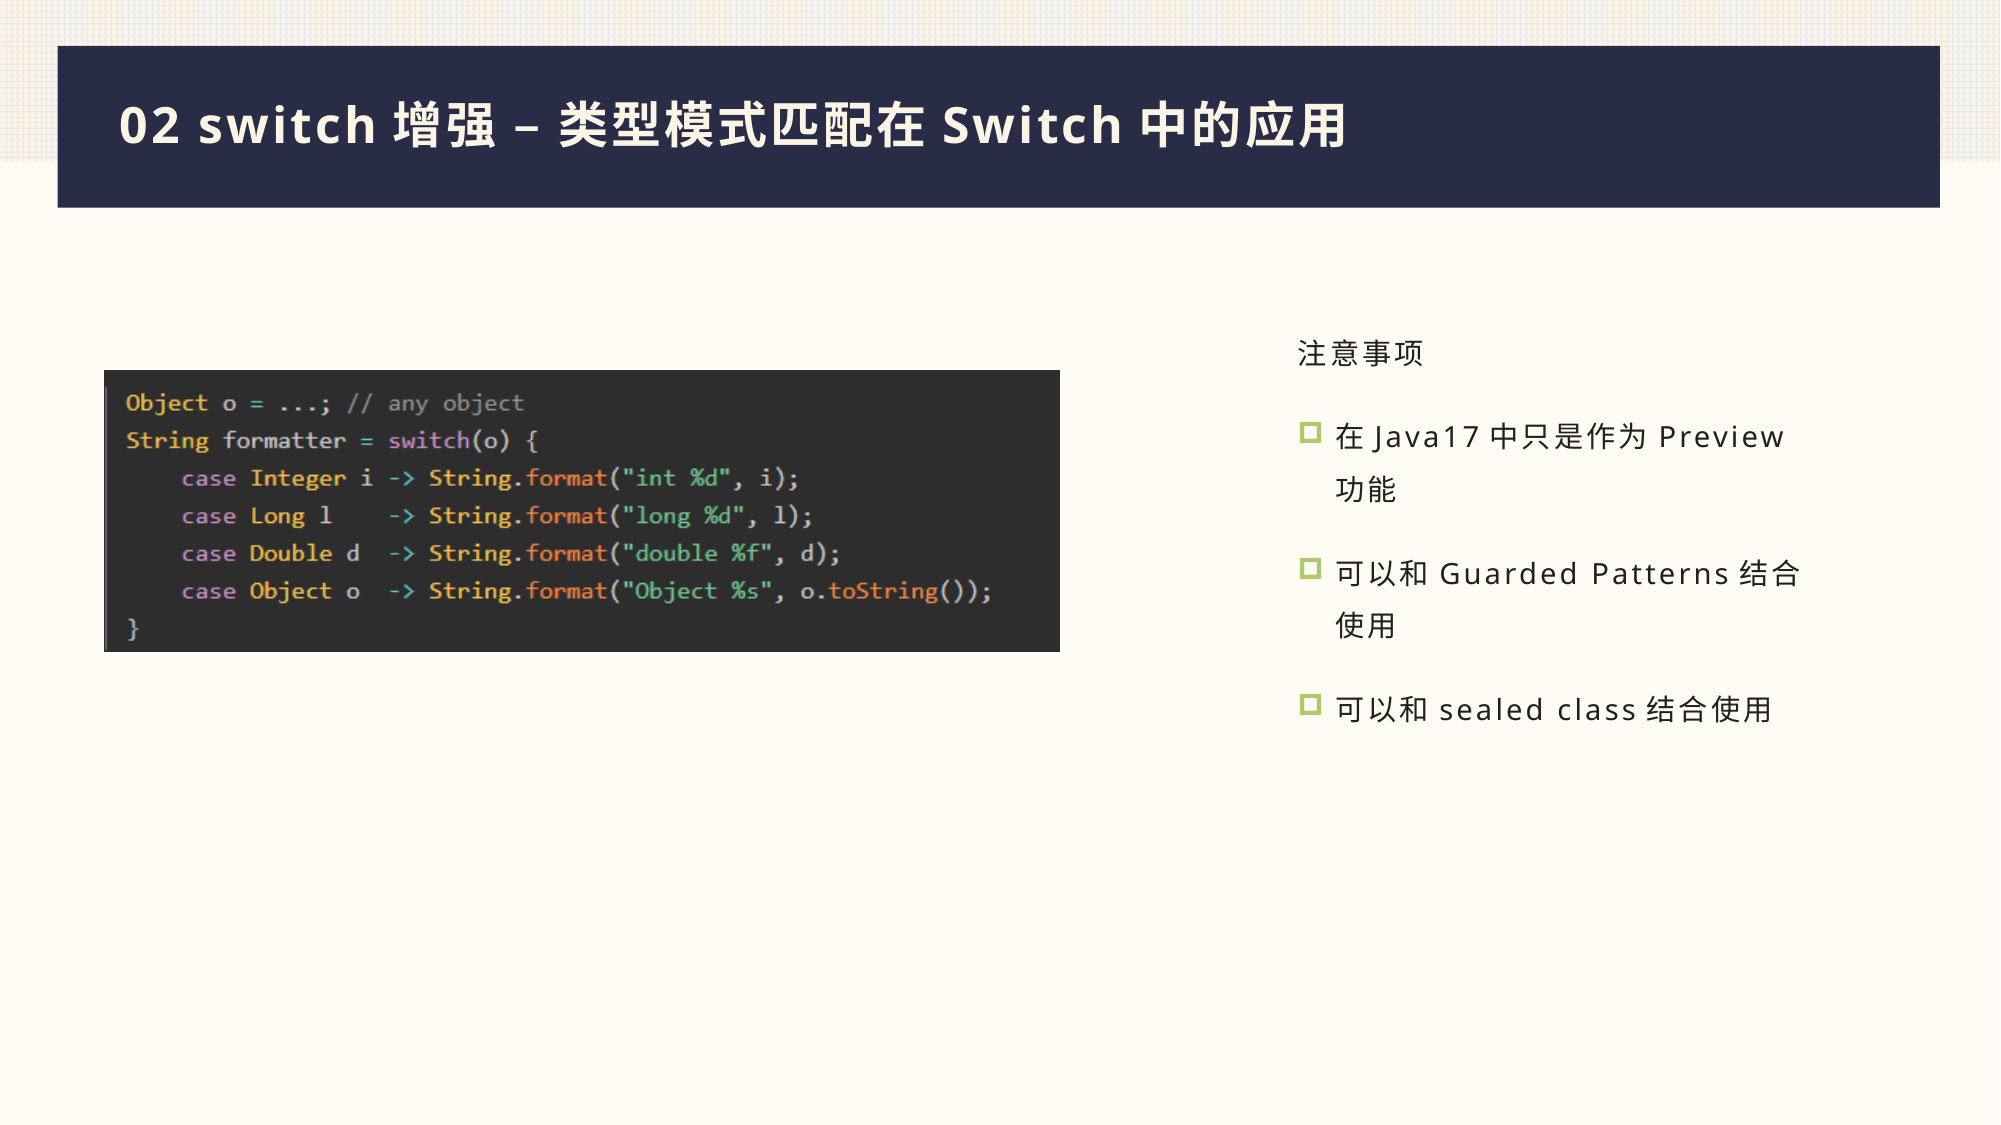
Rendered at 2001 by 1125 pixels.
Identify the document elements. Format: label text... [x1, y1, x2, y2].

picture [104, 370, 1060, 652]
title 02 switch增强 – 类型模式匹配在Switch中的应用 [104, 79, 1894, 176]
text_box 注意事项 在Java17中只是作为Preview功能 可以和Guarded Patterns结合使用 可以和sealed class结合使用 [1282, 310, 1830, 859]
